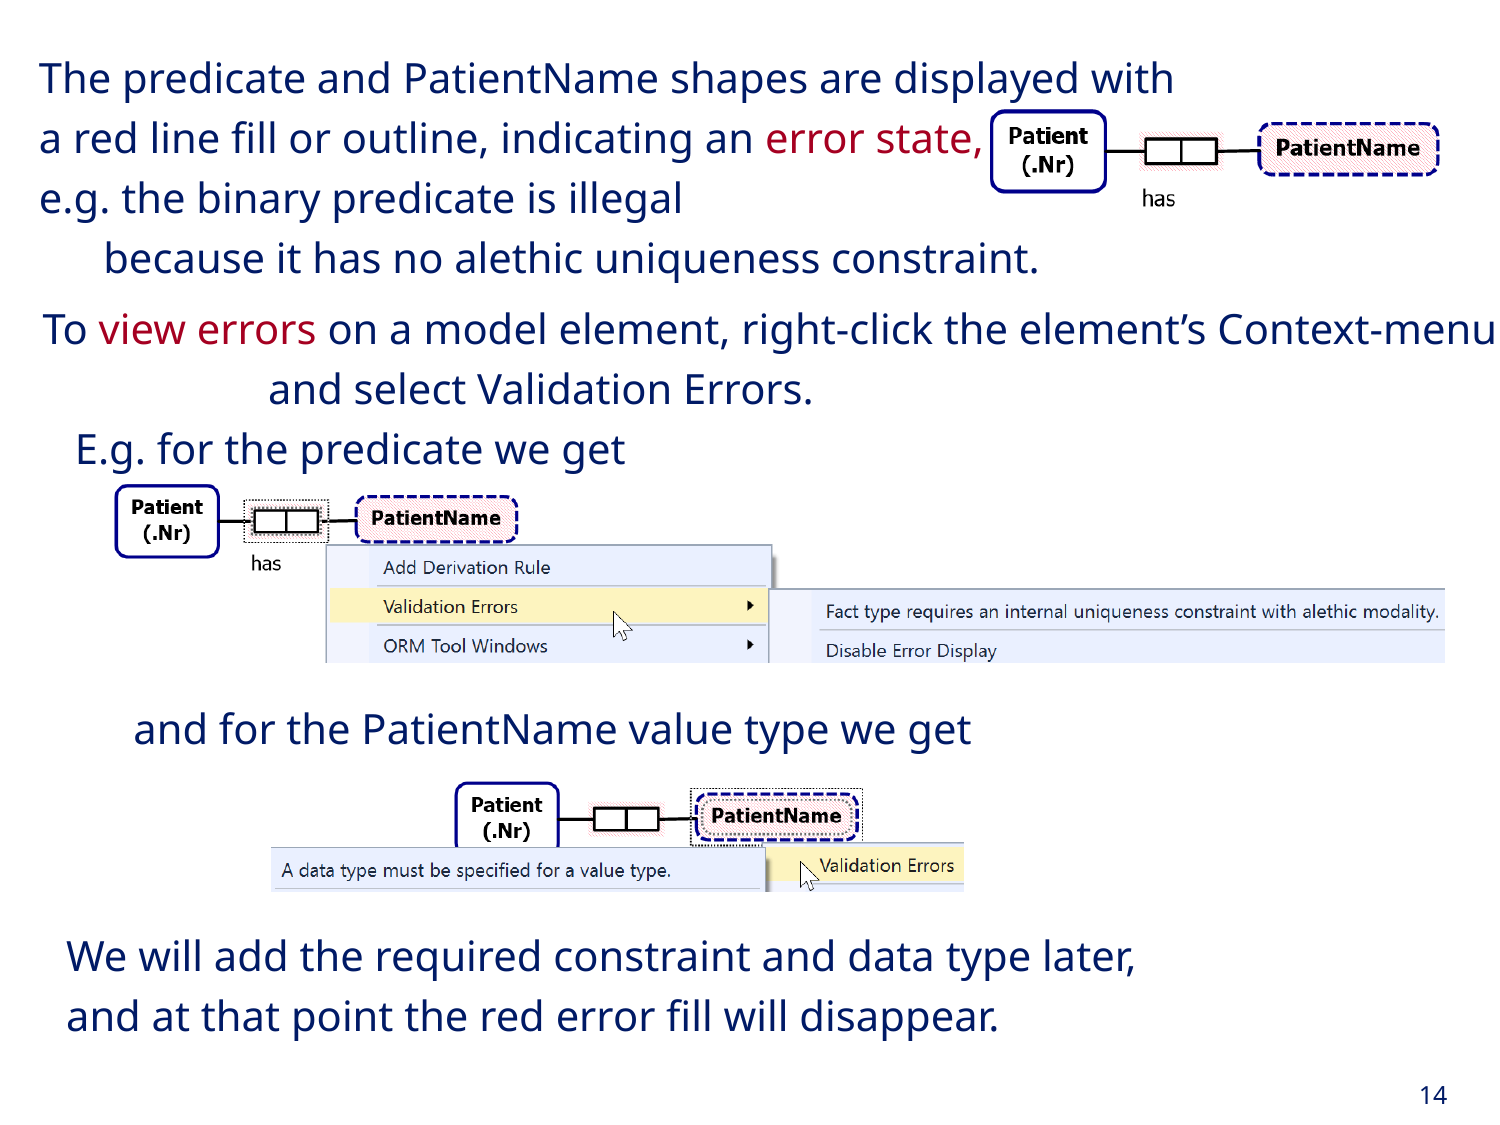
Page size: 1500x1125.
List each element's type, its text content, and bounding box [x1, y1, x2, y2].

text_box To view errors on a model element, right-click the element’s Context-menu and select Validation Errors. E.g. for the predicate we get [27, 285, 1500, 481]
text_box The predicate and PatientName shapes are displayed with a red line fill or outline, indicating an error state, e.g. the binary predicate is illegal because it has no alethic uniqueness constraint. [24, 34, 1191, 290]
picture [984, 107, 1445, 209]
picture [271, 770, 964, 892]
picture [110, 480, 1445, 663]
text_box and for the PatientName value type we get [118, 685, 987, 761]
slide_number 14 [1112, 1071, 1463, 1125]
text_box We will add the required constraint and data type later, and at that point the red error fill will disappear. [51, 912, 1152, 1048]
